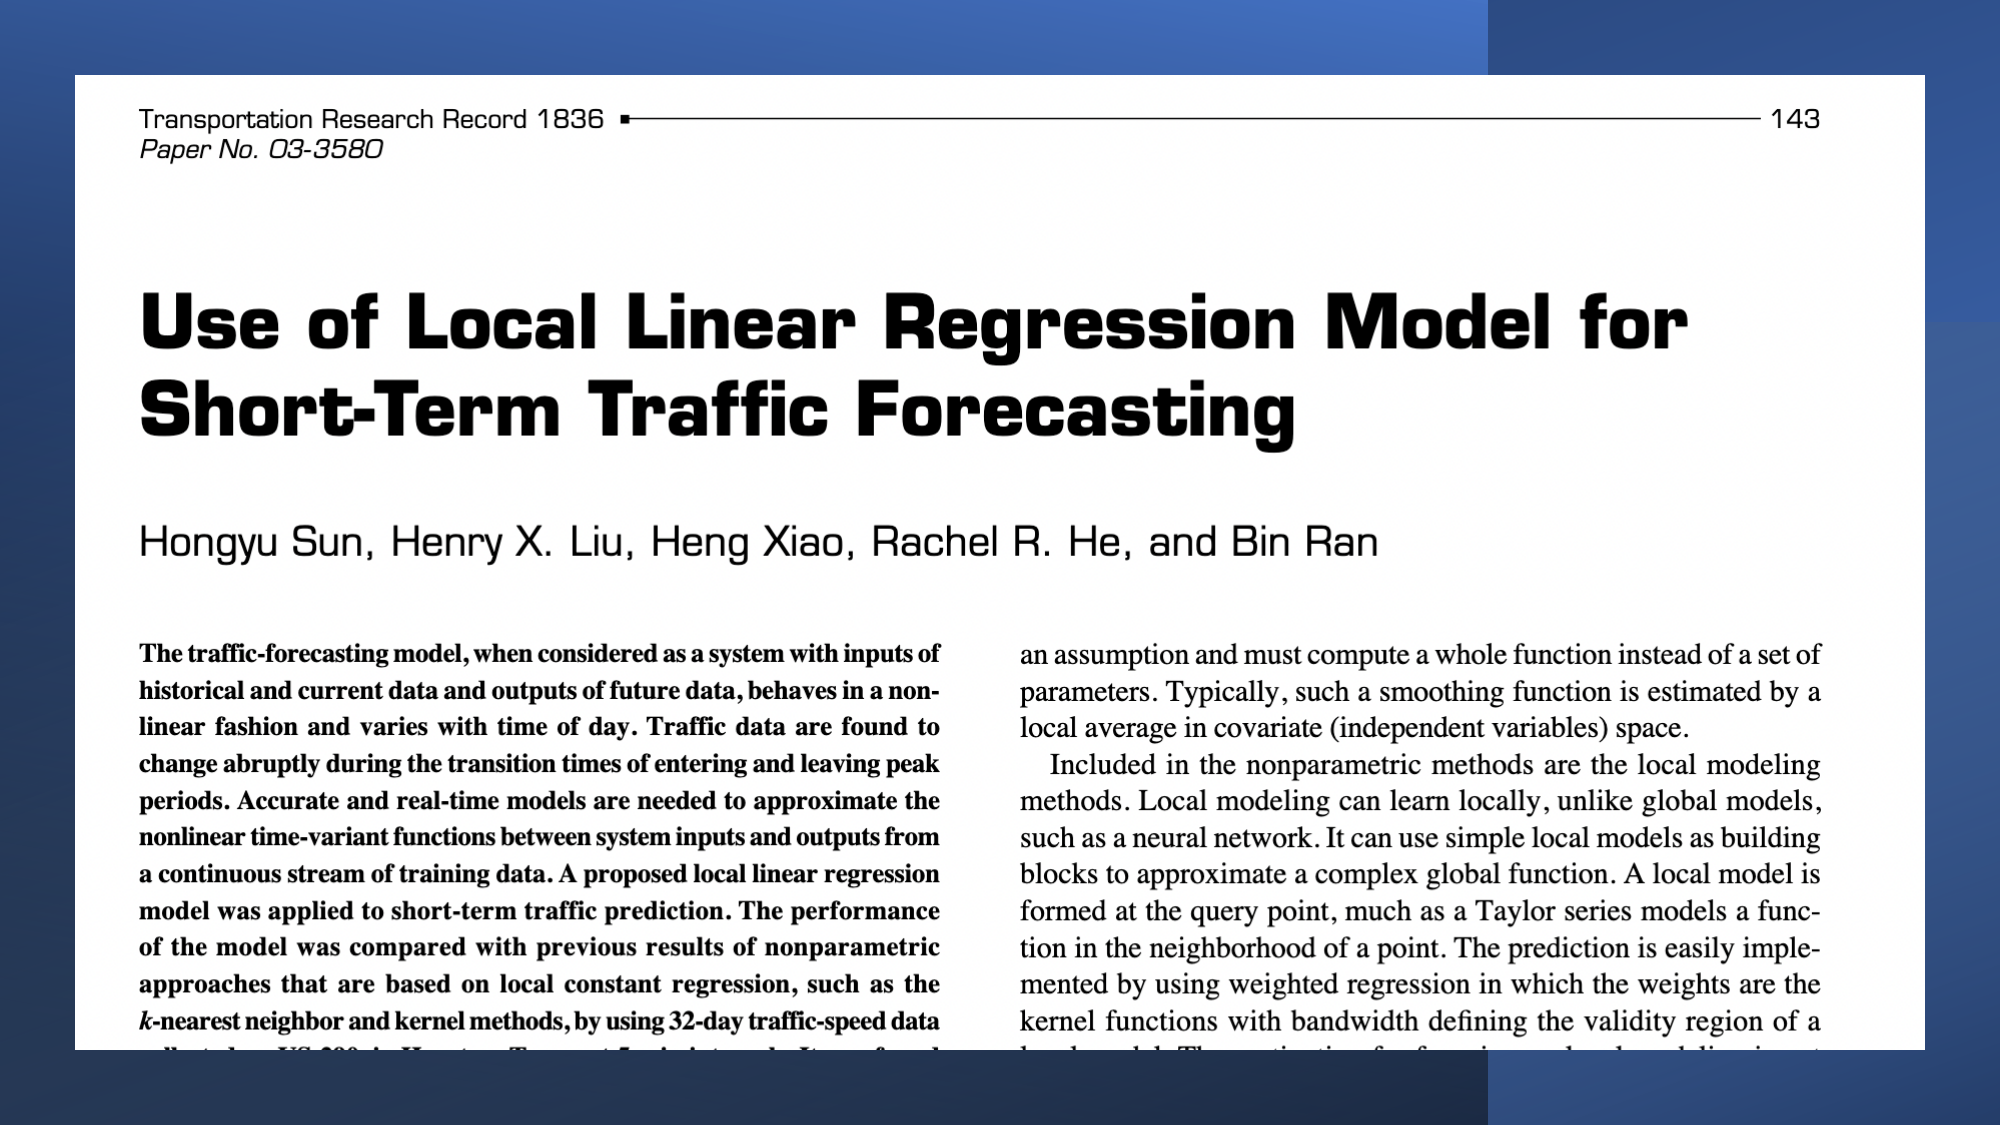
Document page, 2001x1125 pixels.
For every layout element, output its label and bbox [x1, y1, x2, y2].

text_box [1489, 0, 2000, 321]
picture [74, 74, 1925, 1050]
text_box [0, 0, 1489, 321]
text_box [0, 321, 2000, 1125]
